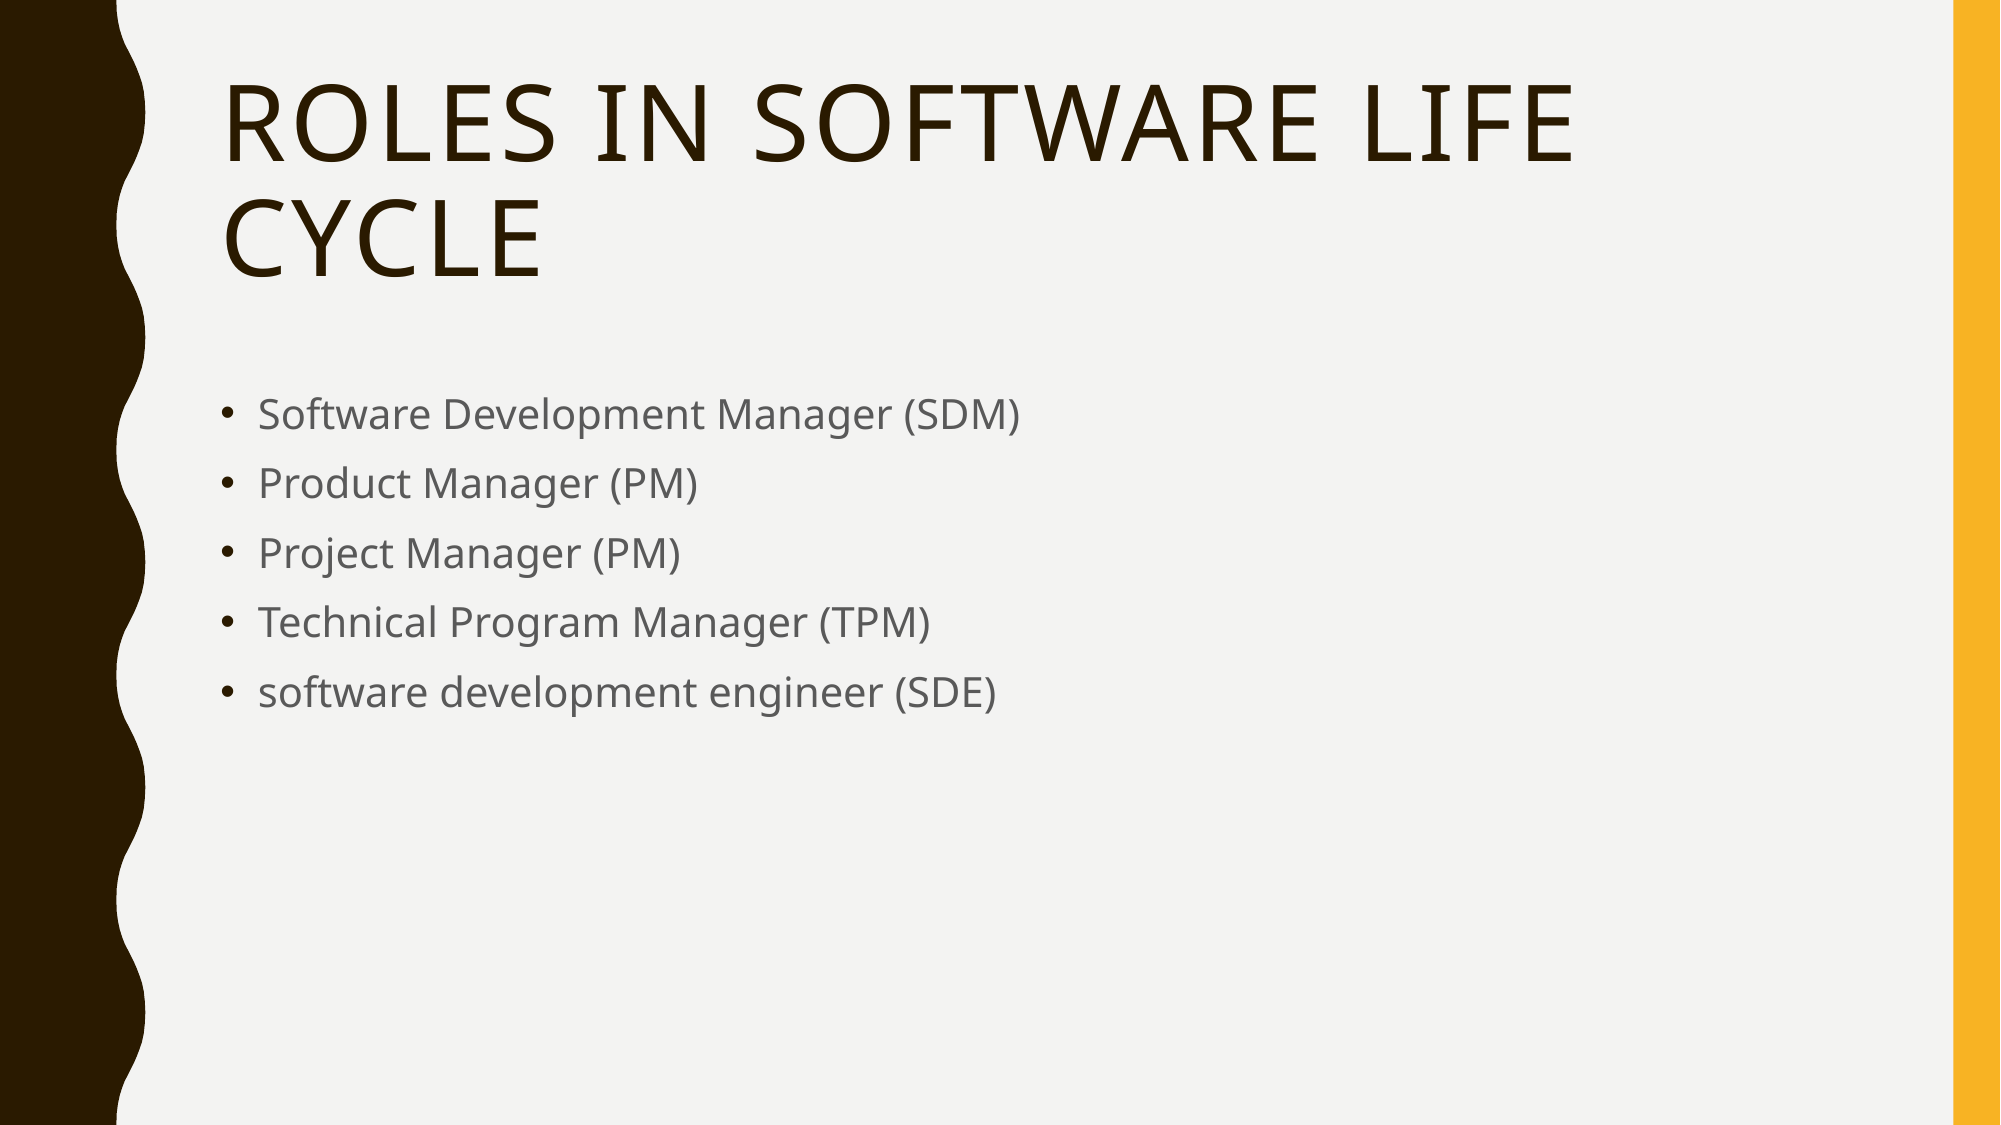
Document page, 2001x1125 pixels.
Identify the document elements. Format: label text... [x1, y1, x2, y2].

list Software Development Manager (SDM) Product Manager (PM) Project Manager (PM) Technical Program Manager (TPM) software development engineer (SDE) [205, 375, 1875, 965]
title Roles in software life cycle [205, 62, 1875, 308]
